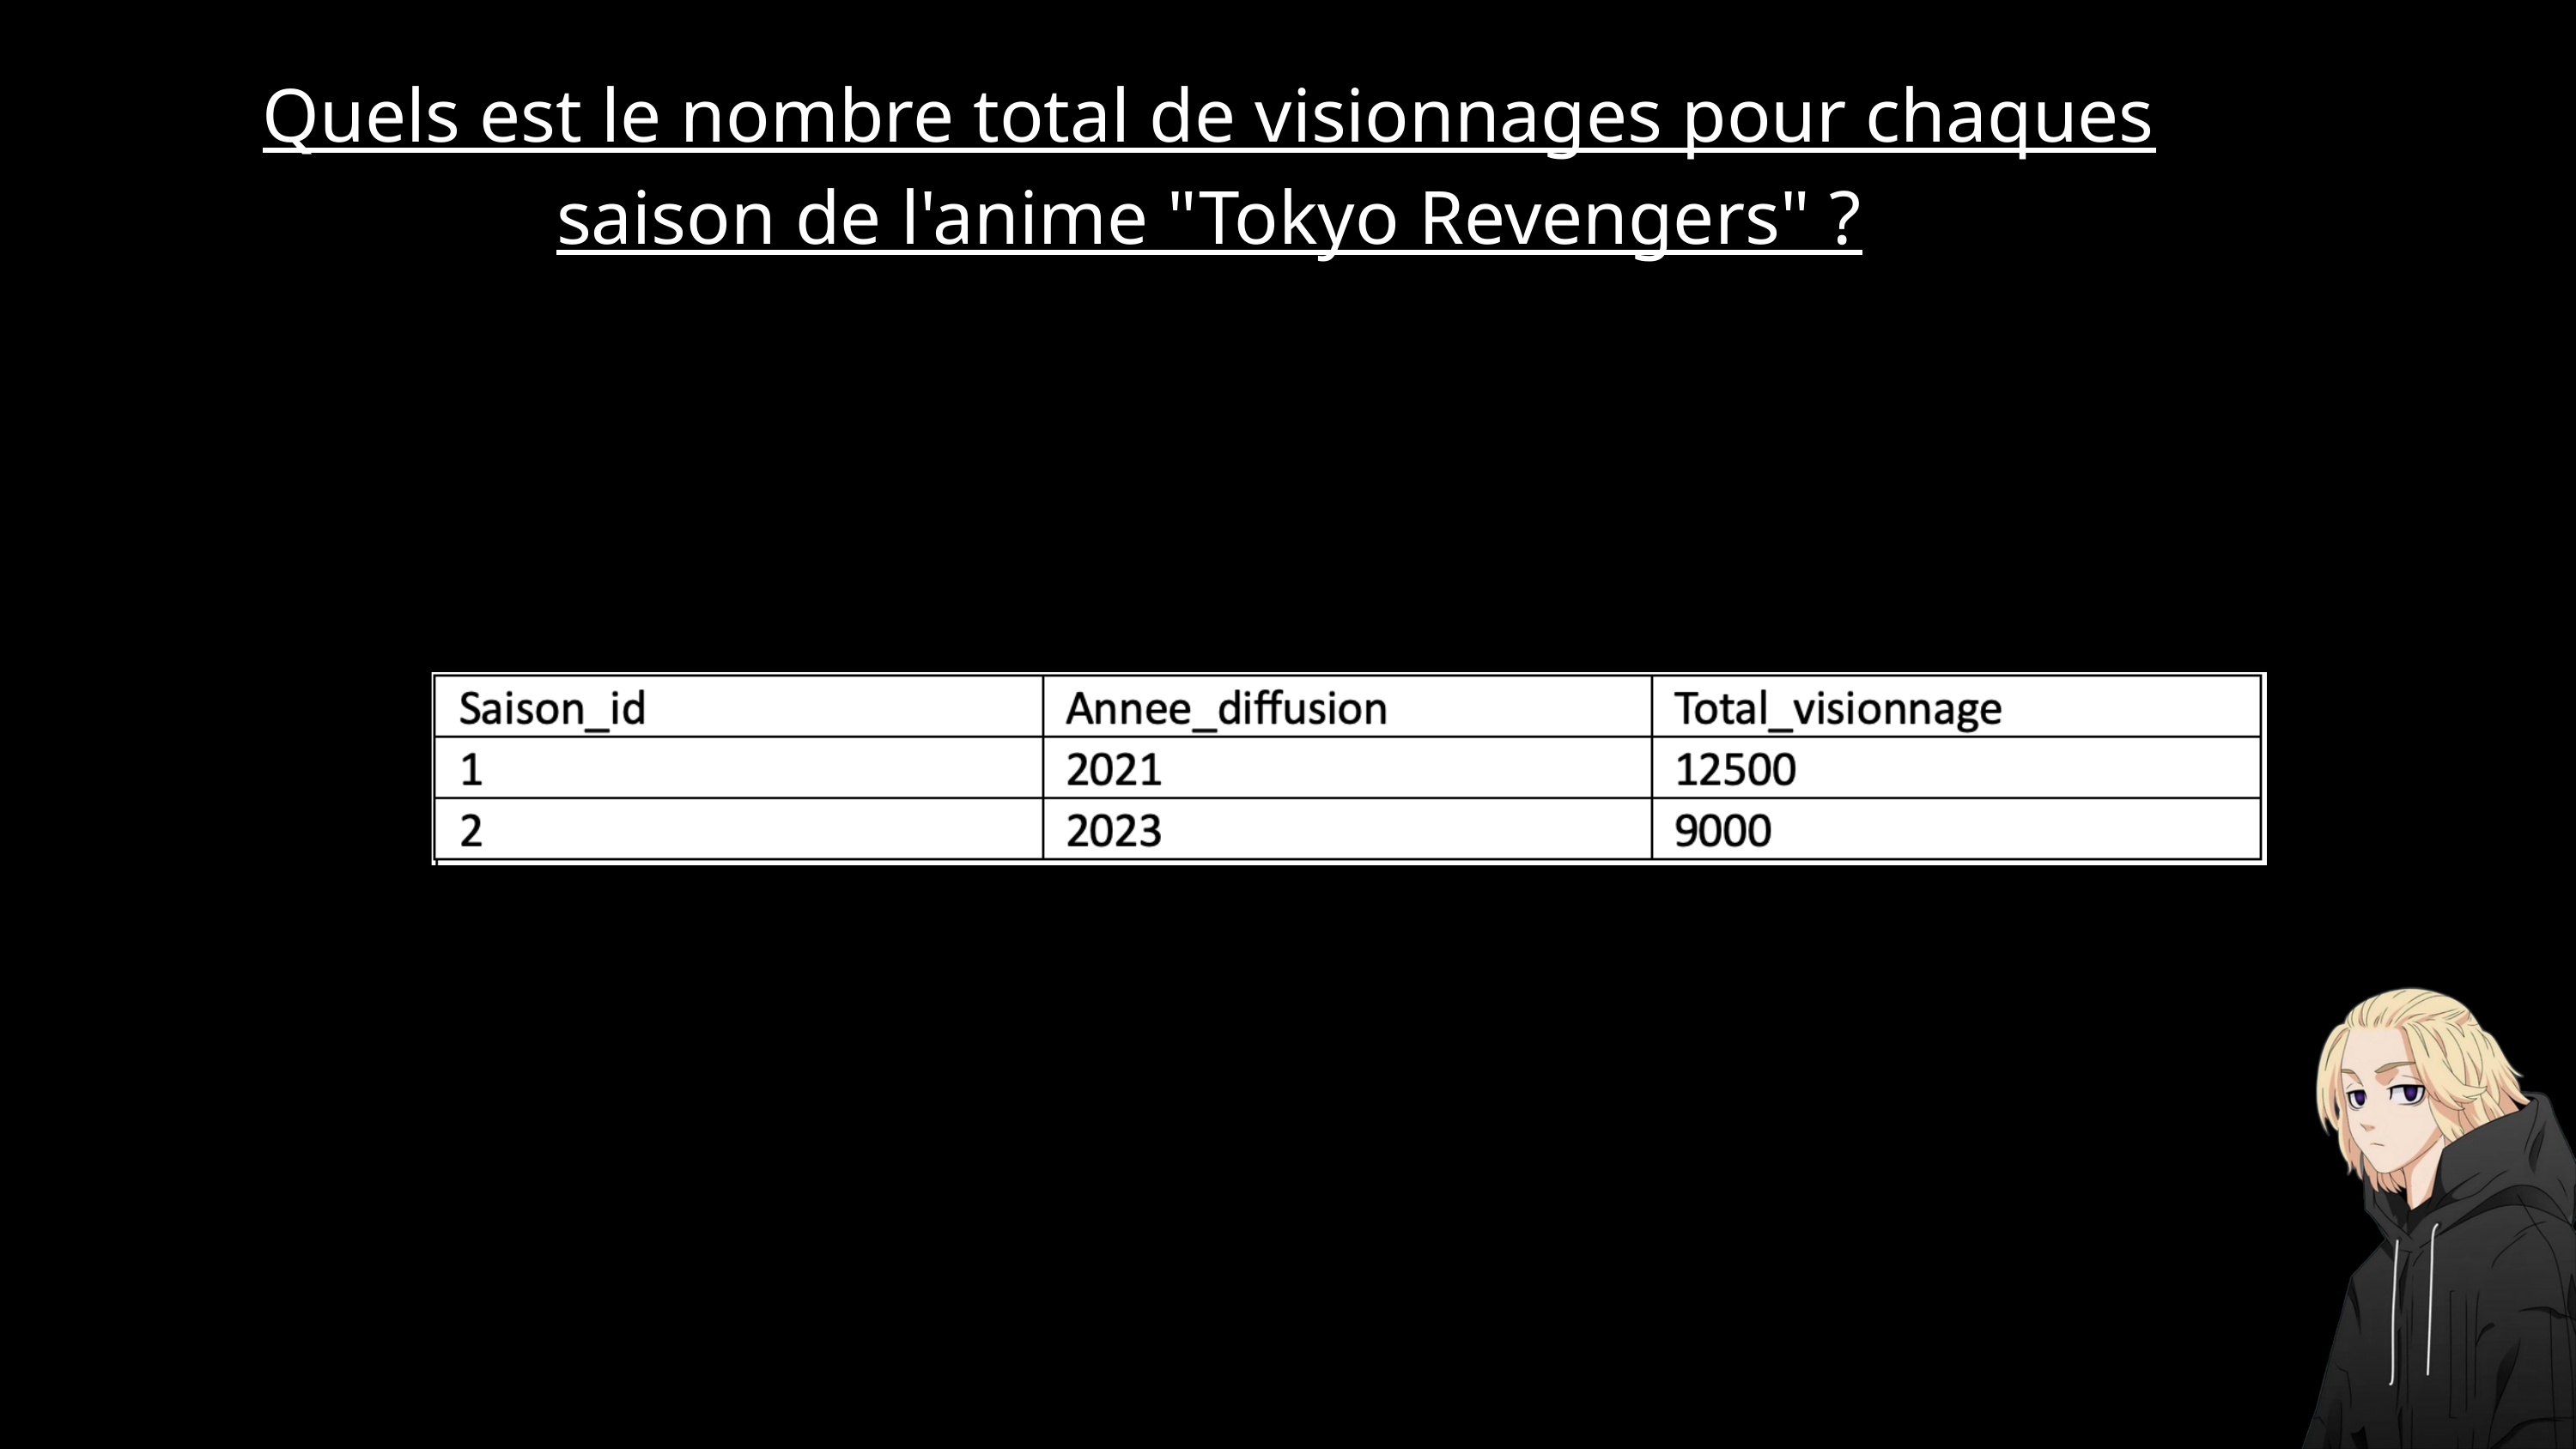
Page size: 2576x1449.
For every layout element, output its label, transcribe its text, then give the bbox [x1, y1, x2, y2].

text_box [431, 672, 2267, 865]
text_box [2104, 976, 2576, 1449]
text_box Quels est le nombre total de visionnages pour chaques saison de l'anime "Tokyo Revengers" ? [191, 53, 2229, 259]
